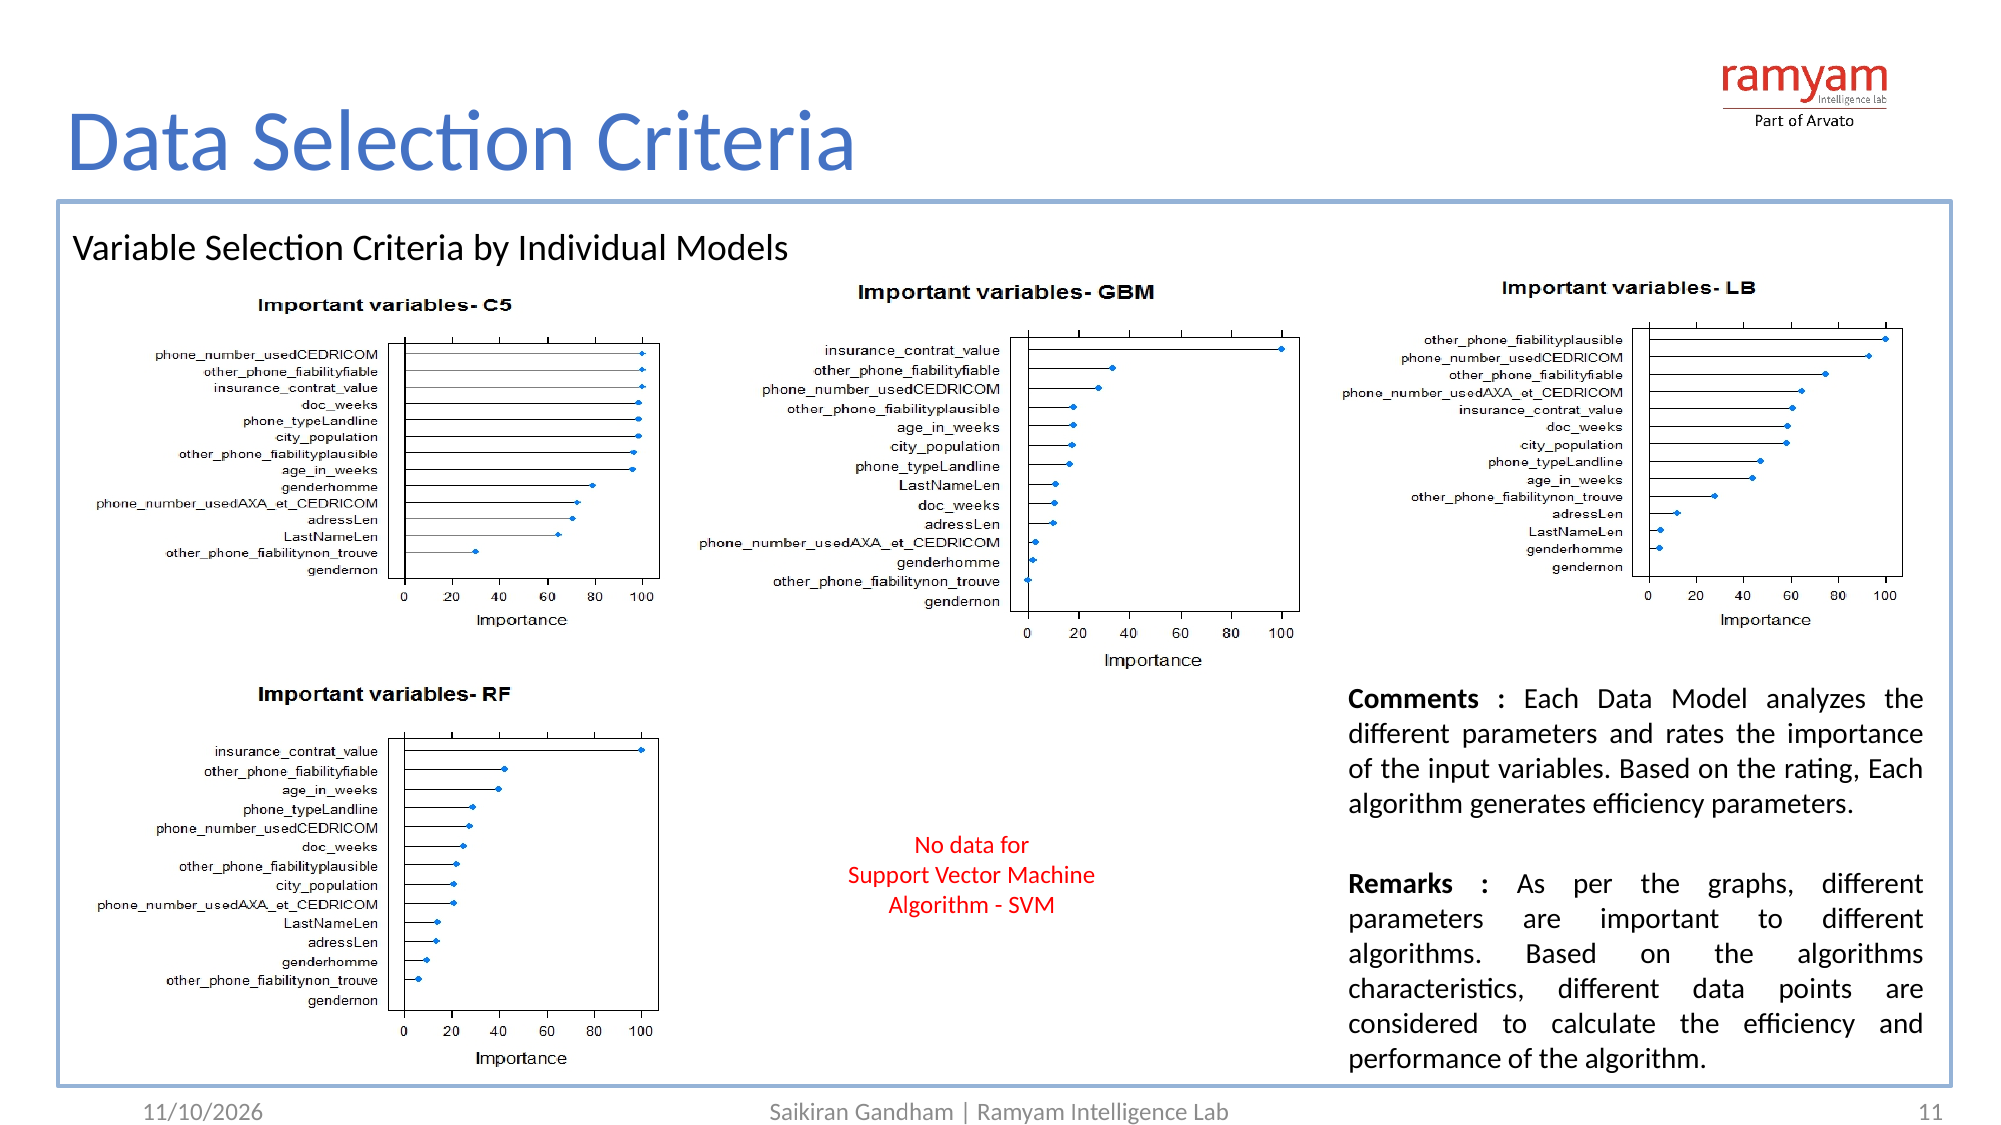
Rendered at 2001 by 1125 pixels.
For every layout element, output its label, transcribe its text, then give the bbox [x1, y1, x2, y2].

text_box <number> [1508, 1080, 1959, 1125]
text_box Saikiran Gandham | Ramyam Intelligence Lab [662, 1080, 1338, 1125]
text_box No data for Support Vector Machine Algorithm - SVM [825, 820, 1119, 926]
picture [69, 273, 1940, 1079]
picture [1718, 59, 1894, 129]
text_box [56, 199, 1953, 1088]
text_box Data Selection Criteria [52, 105, 1666, 179]
text_box Variable Selection Criteria by Individual Models [57, 215, 826, 275]
text_box 07/25/2017 [127, 1088, 578, 1125]
text_box Comments : Each Data Model analyzes the different parameters and rates the importance of the input variables. Based on the rating, Each algorithm generates efficiency parameters. Remarks : As per the graphs, different parameters are important to different algorithms. Based on the algorithms characteristics, different data points are considered to calculate the efficiency and performance of the algorithm. [1333, 671, 1939, 1072]
